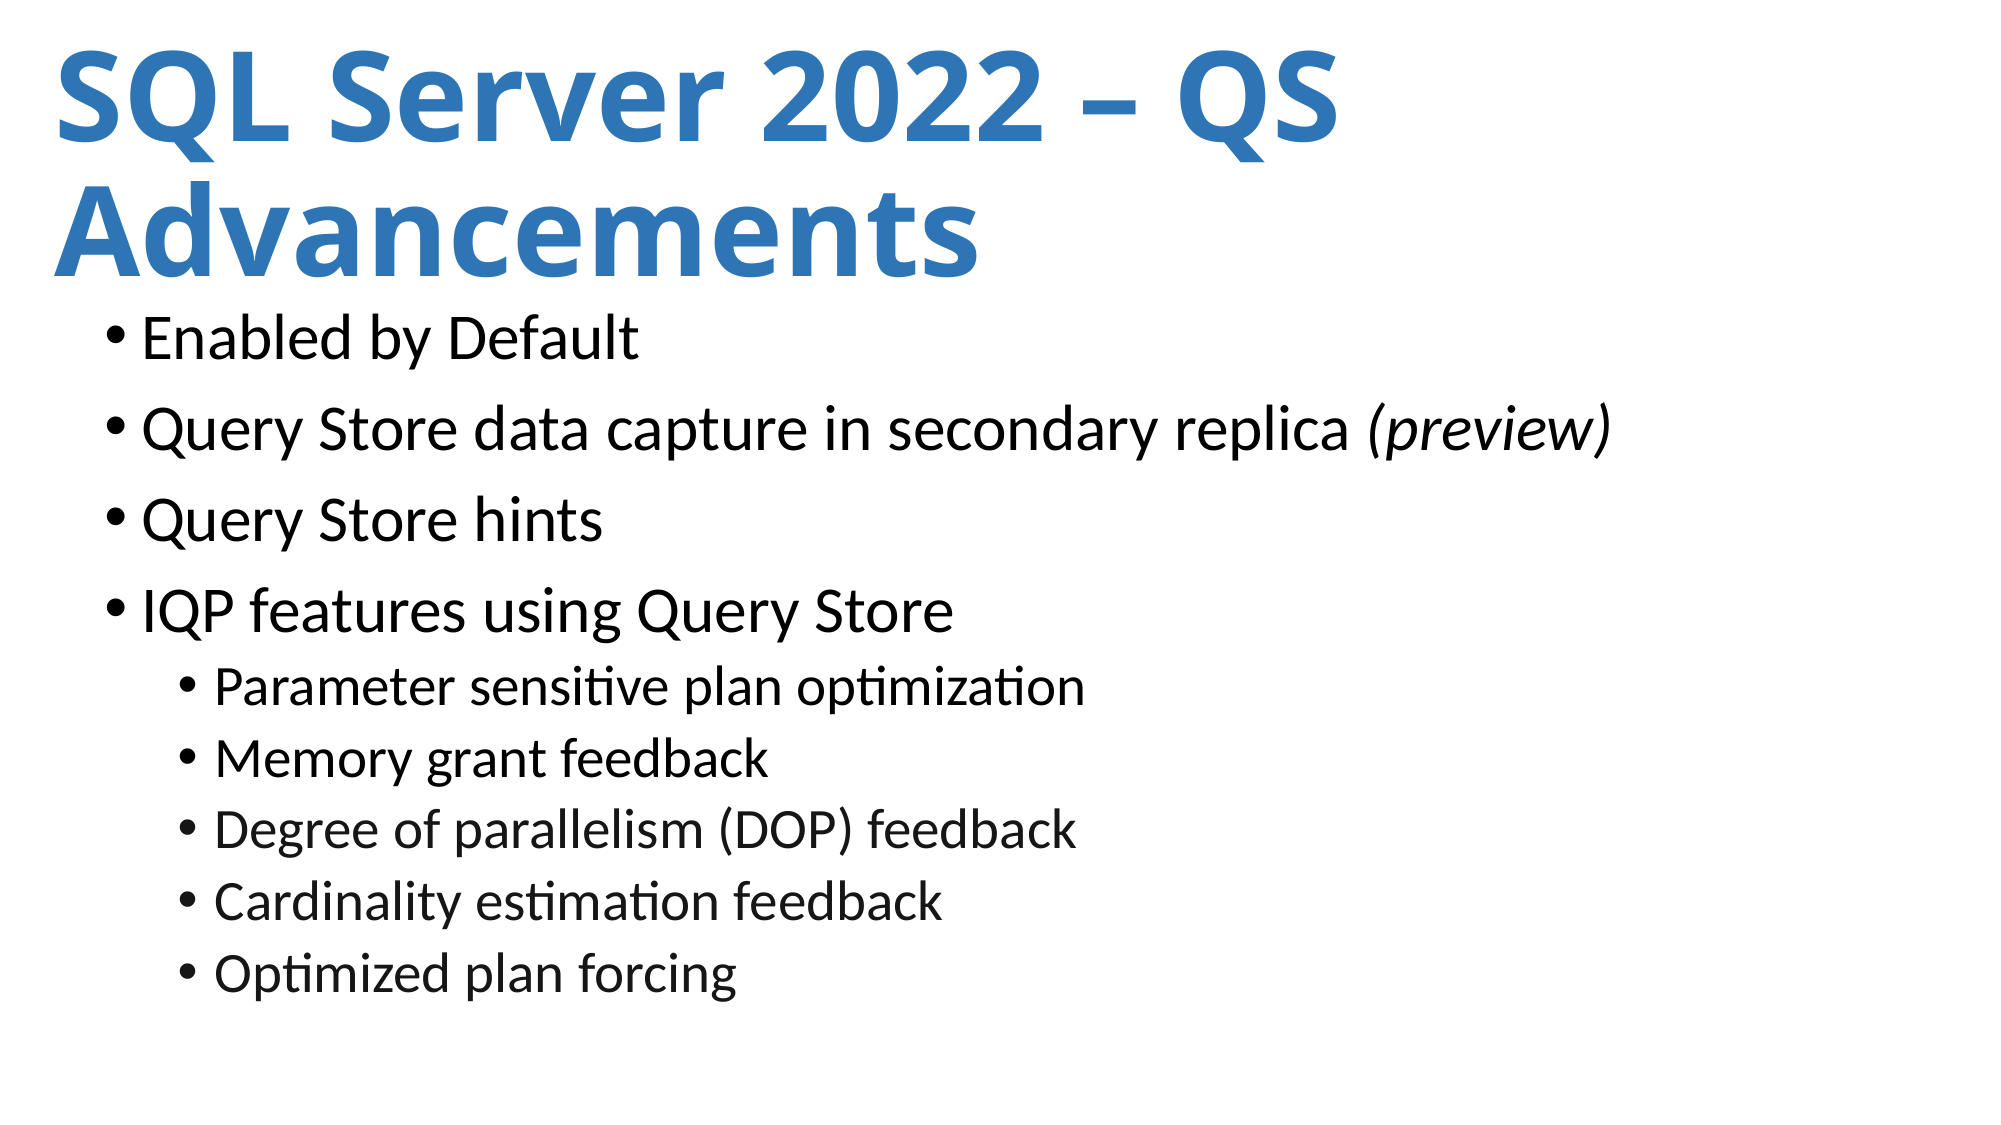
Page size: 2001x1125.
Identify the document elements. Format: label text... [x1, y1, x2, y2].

list Enabled by Default Query Store data capture in secondary replica (preview) Query Store hints IQP features using Query Store Parameter sensitive plan optimization Memory grant feedback Degree of parallelism (DOP) feedback Cardinality estimation feedback Optimized plan forcing [89, 295, 1863, 1014]
title SQL Server 2022 – QS Advancements [39, 59, 2000, 278]
